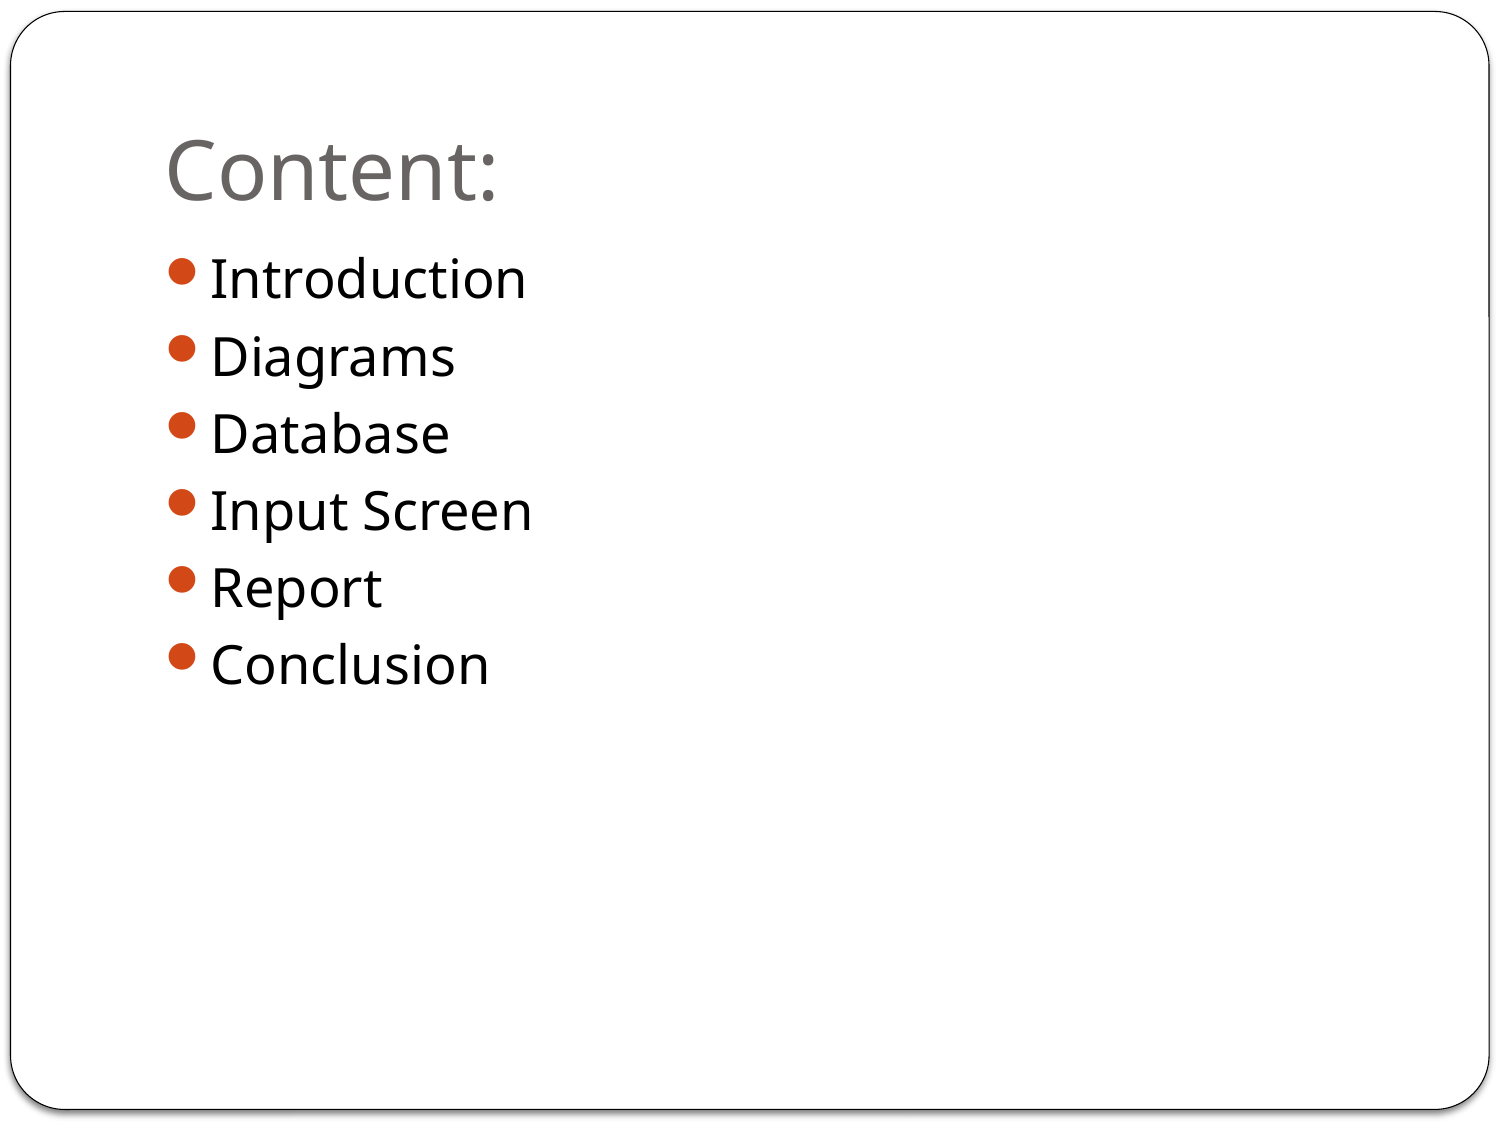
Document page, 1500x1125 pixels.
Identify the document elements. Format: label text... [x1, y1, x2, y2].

title Content: [150, 45, 1425, 233]
list Introduction Diagrams Database Input Screen Report Conclusion [150, 237, 1425, 988]
